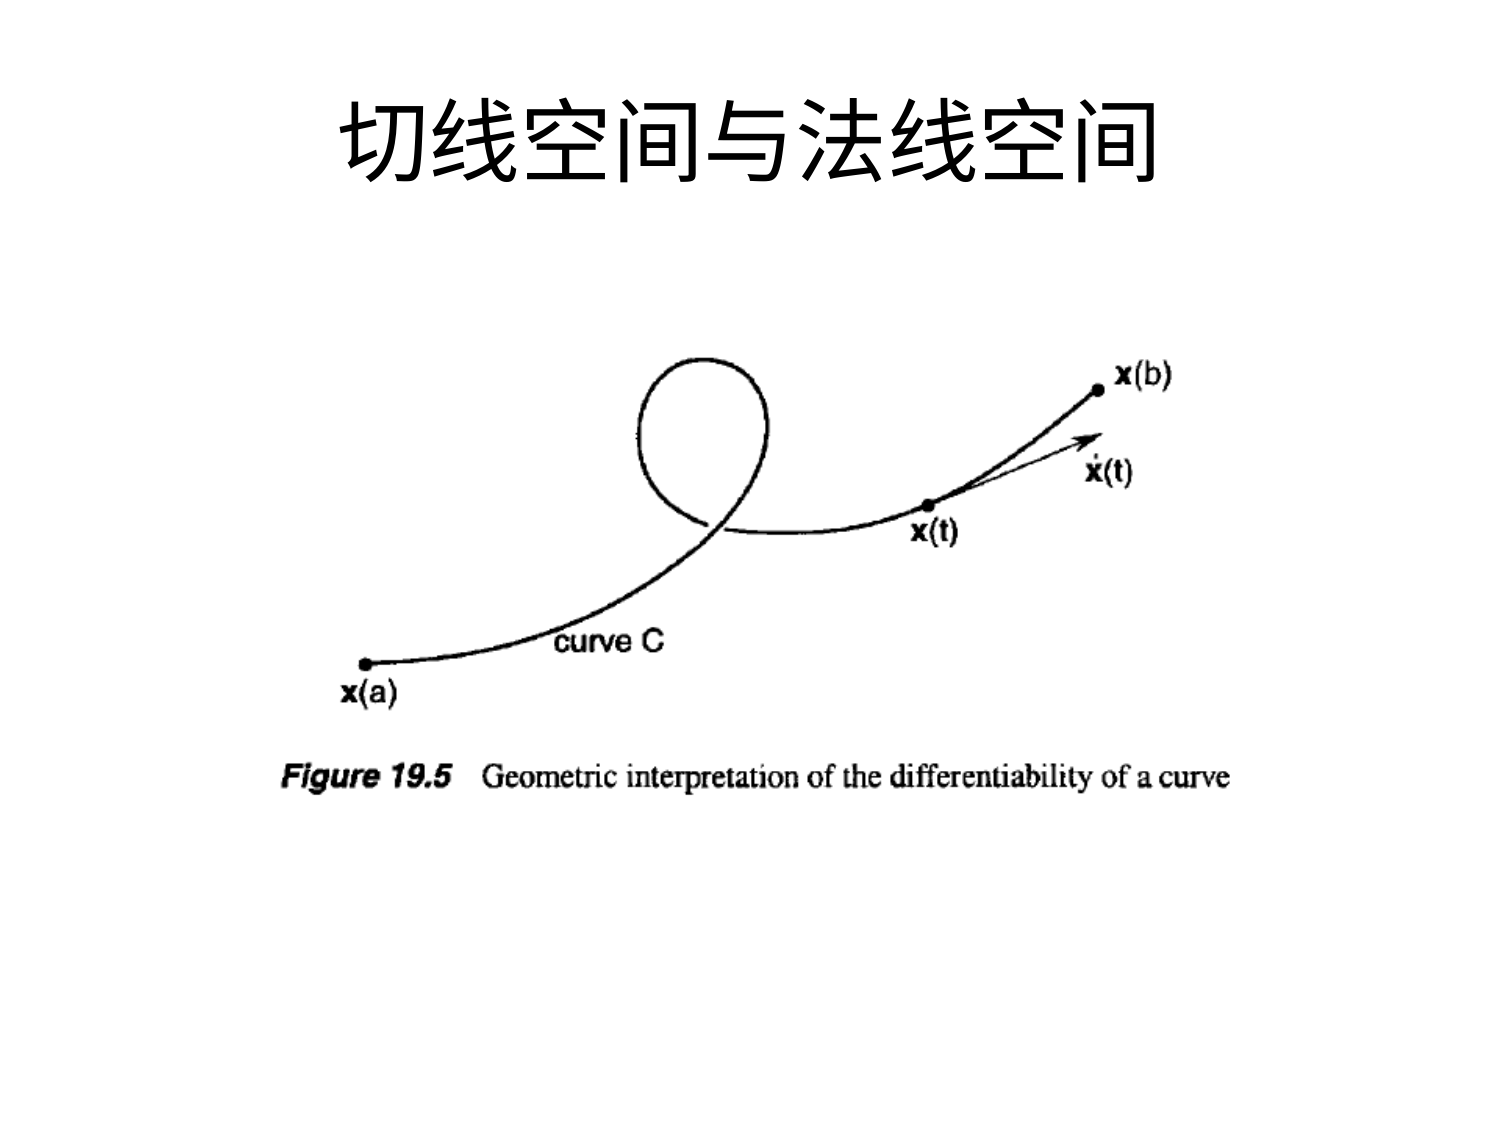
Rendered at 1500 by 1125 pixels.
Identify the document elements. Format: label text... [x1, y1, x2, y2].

picture [191, 308, 1308, 817]
title 切线空间与法线空间 [75, 45, 1425, 233]
